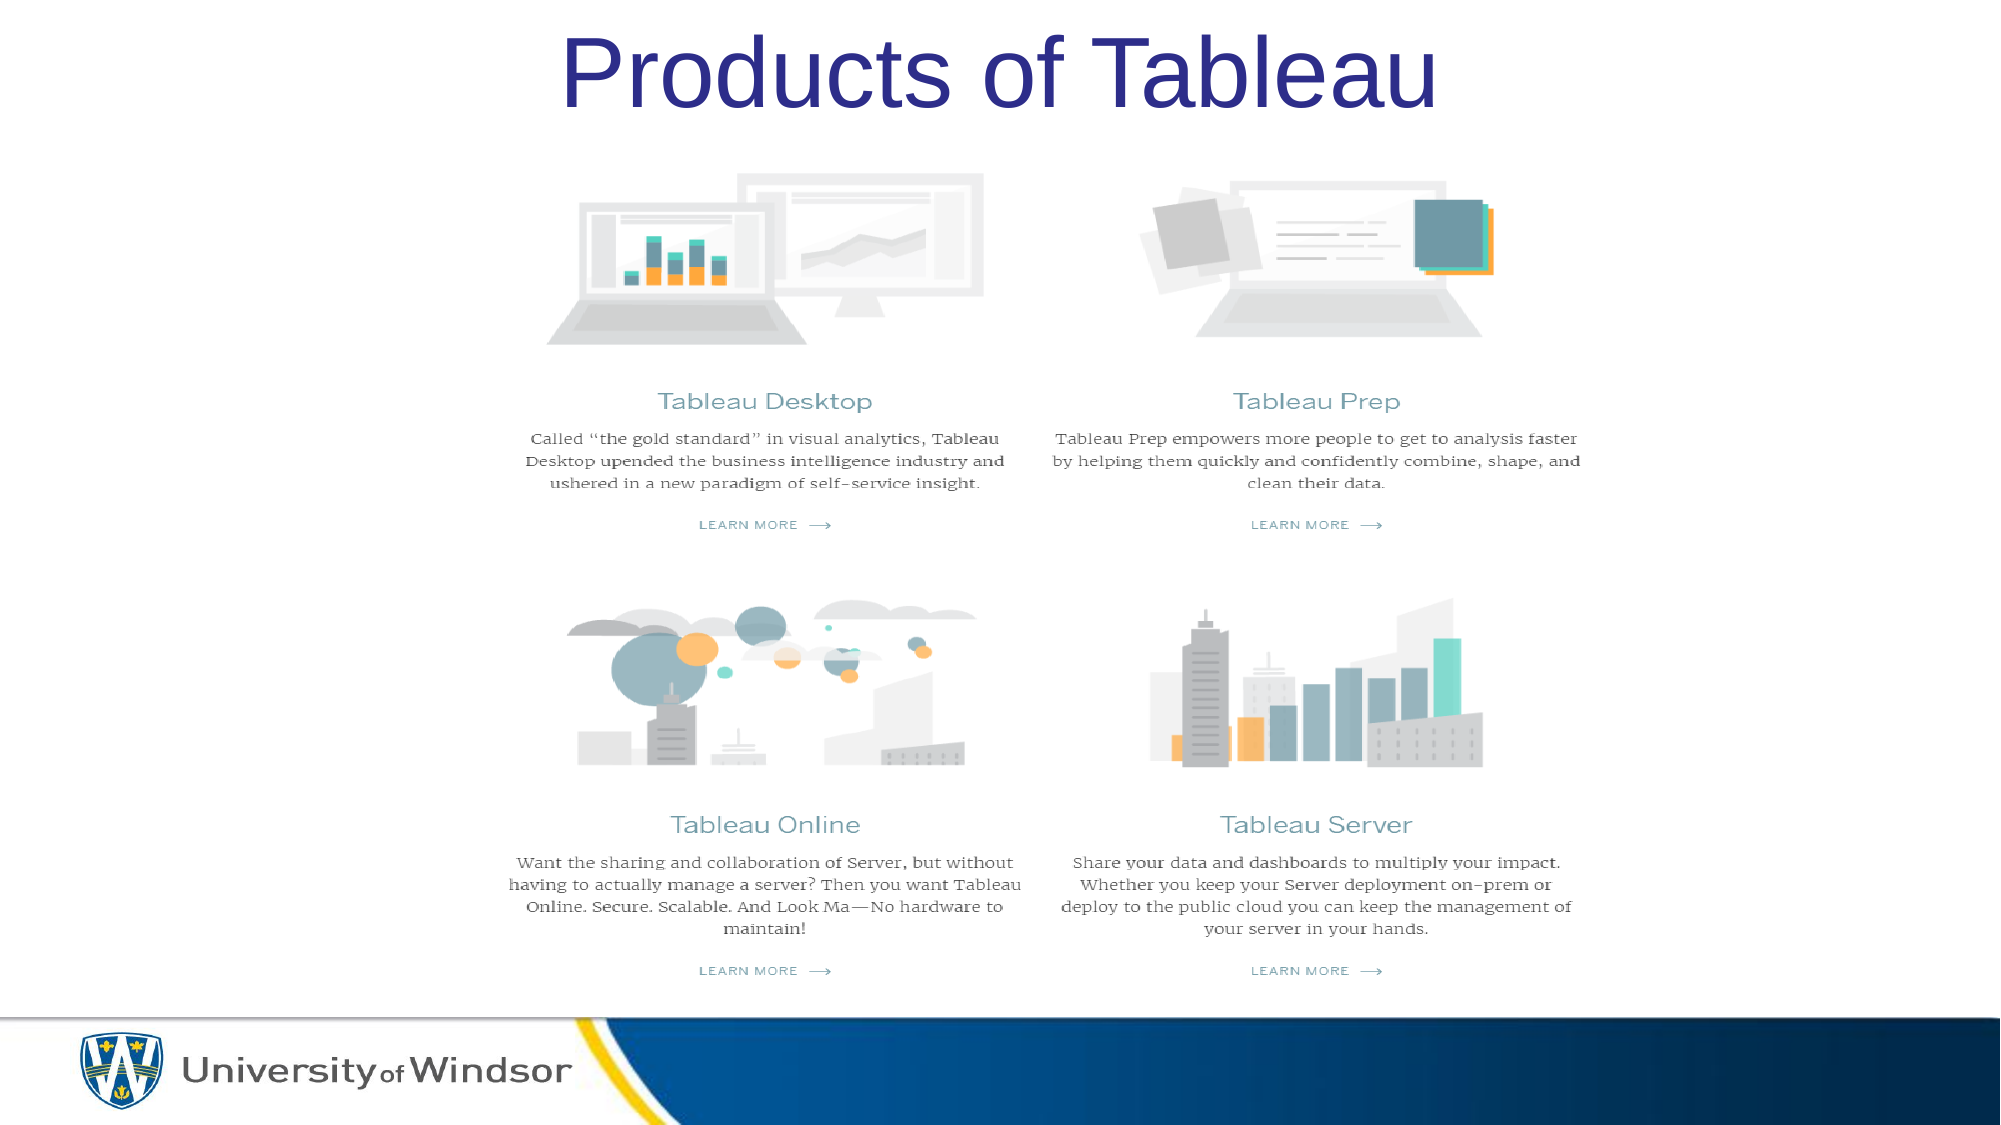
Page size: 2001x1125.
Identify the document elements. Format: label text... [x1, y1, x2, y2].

picture [370, 133, 1630, 1006]
subtitle Products of Tableau [0, 0, 2000, 1125]
